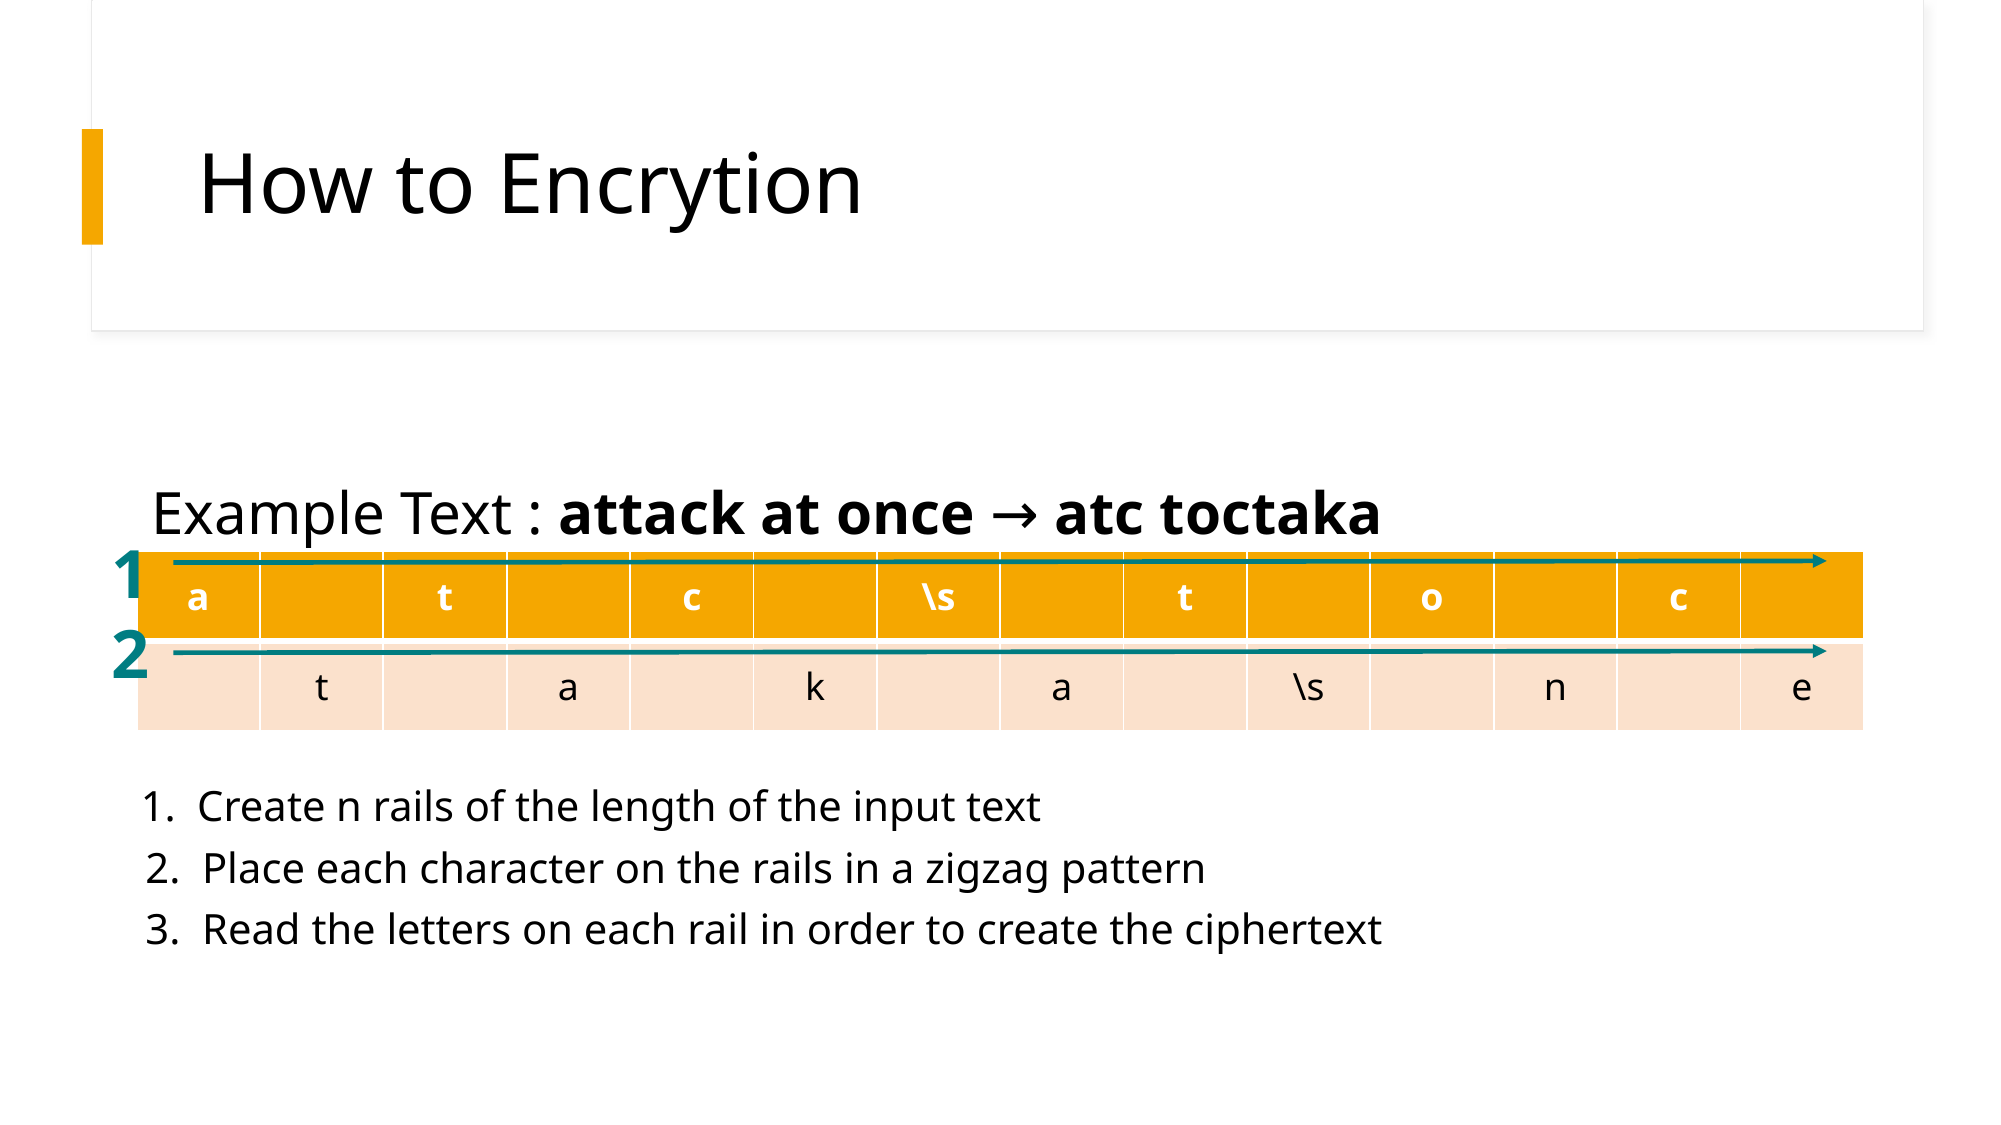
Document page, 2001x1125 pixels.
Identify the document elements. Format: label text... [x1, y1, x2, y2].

table_header c [1618, 564, 1740, 638]
title How to Encrytion [183, 90, 1851, 284]
table_cell t [261, 644, 382, 650]
table_header [1495, 552, 1616, 558]
table_header \s [878, 552, 999, 559]
table_cell t [261, 655, 382, 730]
table_cell [1124, 654, 1246, 730]
table_header o [1371, 564, 1493, 638]
table_cell e [1741, 644, 1863, 730]
table_cell k [754, 655, 876, 730]
text_box 3. Read the letters on each rail in order to create the ciphertext [130, 895, 1513, 961]
text_box Create n rails of the length of the input text [125, 772, 1336, 838]
table_cell \s [1248, 644, 1369, 649]
table_cell a [508, 655, 629, 730]
table_cell [1124, 644, 1246, 649]
table_header c [631, 552, 753, 559]
table_cell n [1495, 644, 1616, 649]
table_cell n [1495, 654, 1616, 730]
table_header [508, 565, 629, 638]
table_header a [184, 565, 259, 638]
table_cell a [1001, 655, 1123, 730]
table_cell [1618, 654, 1740, 730]
table_header [508, 552, 629, 559]
table_cell [1618, 644, 1740, 648]
table_cell \s [1248, 654, 1369, 730]
table_header [1248, 564, 1369, 638]
table_header \s [878, 565, 999, 638]
table_cell a [508, 644, 629, 650]
table_cell a [1001, 644, 1123, 649]
table_cell [384, 655, 506, 730]
table_header [261, 565, 382, 638]
table_header t [384, 552, 506, 560]
table_cell k [754, 644, 876, 649]
table_header a [184, 552, 259, 560]
table_cell [1371, 644, 1493, 649]
table_header [754, 552, 876, 559]
table_header t [384, 565, 506, 638]
table_cell [1371, 654, 1493, 730]
table_cell [878, 655, 999, 730]
table_header [261, 552, 382, 560]
table_header [1001, 552, 1123, 559]
table_header t [1124, 564, 1246, 638]
table_header [1248, 552, 1369, 559]
table_cell [184, 655, 259, 730]
table_header [1001, 564, 1123, 638]
table_header [754, 565, 876, 638]
table_cell [878, 644, 999, 649]
text_box 1 2 [96, 524, 184, 779]
table_header c [1618, 552, 1740, 558]
table_cell [384, 644, 506, 650]
text_box 2. Place each character on the rails in a zigzag pattern [130, 833, 1341, 895]
table_header t [1124, 552, 1246, 559]
table_cell [184, 644, 259, 650]
table_cell [631, 655, 753, 730]
table_cell [631, 644, 753, 649]
text_box Example Text : attack at once → atc toctaka ne [136, 468, 1481, 551]
table_header o [1371, 552, 1493, 559]
table_header [1741, 552, 1863, 638]
table_header c [631, 565, 753, 638]
table_header [1495, 564, 1616, 638]
